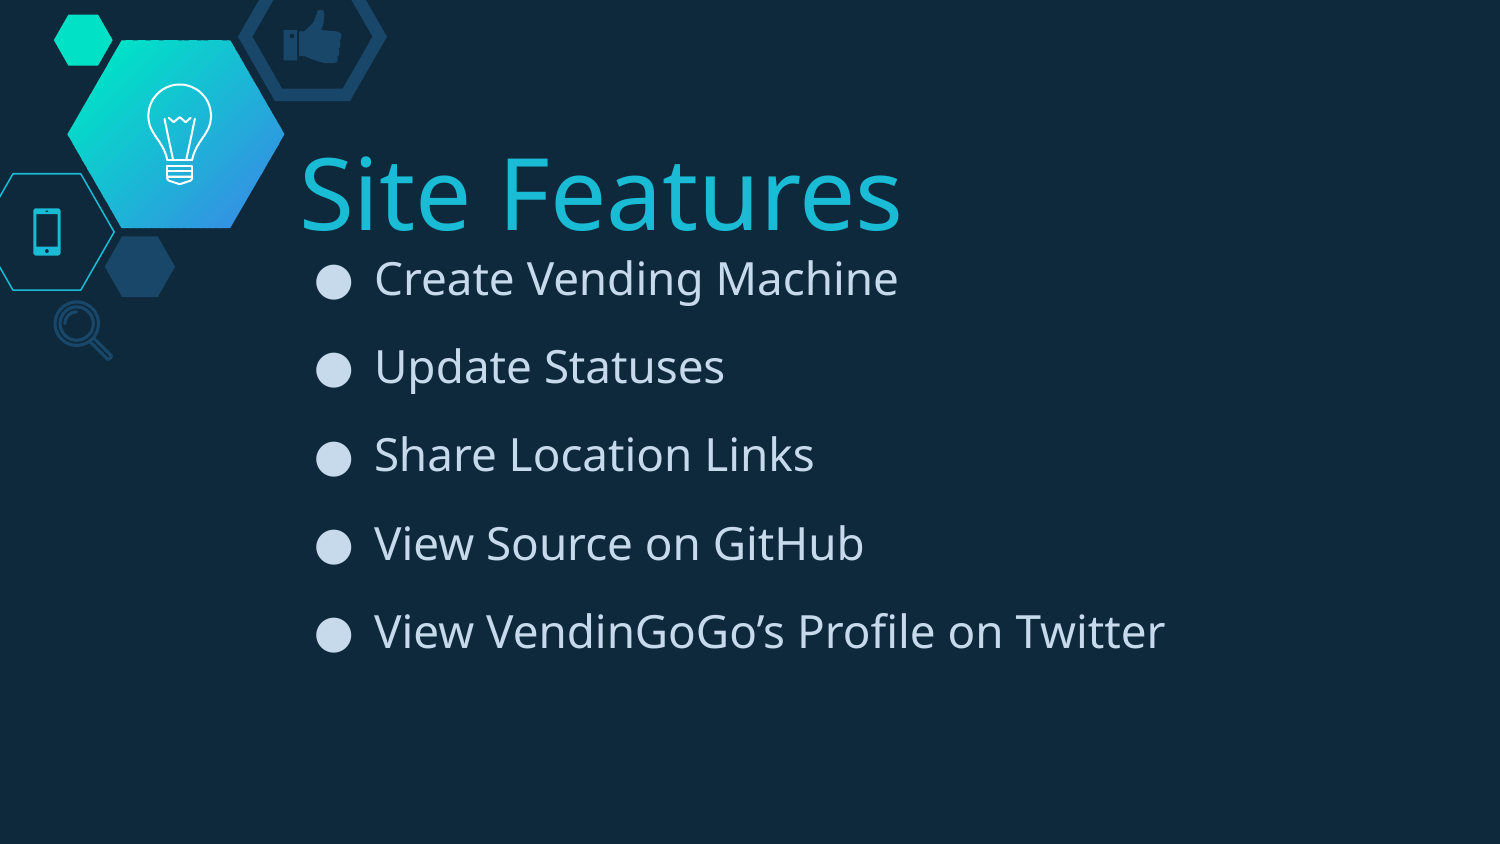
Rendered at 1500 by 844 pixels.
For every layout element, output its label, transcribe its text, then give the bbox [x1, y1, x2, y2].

title Site Features [284, 159, 1235, 234]
text_box Create Vending Machine Update Statuses Share Location Links View Source on GitHub View VendinGoGo’s Profile on Twitter [284, 234, 1425, 779]
